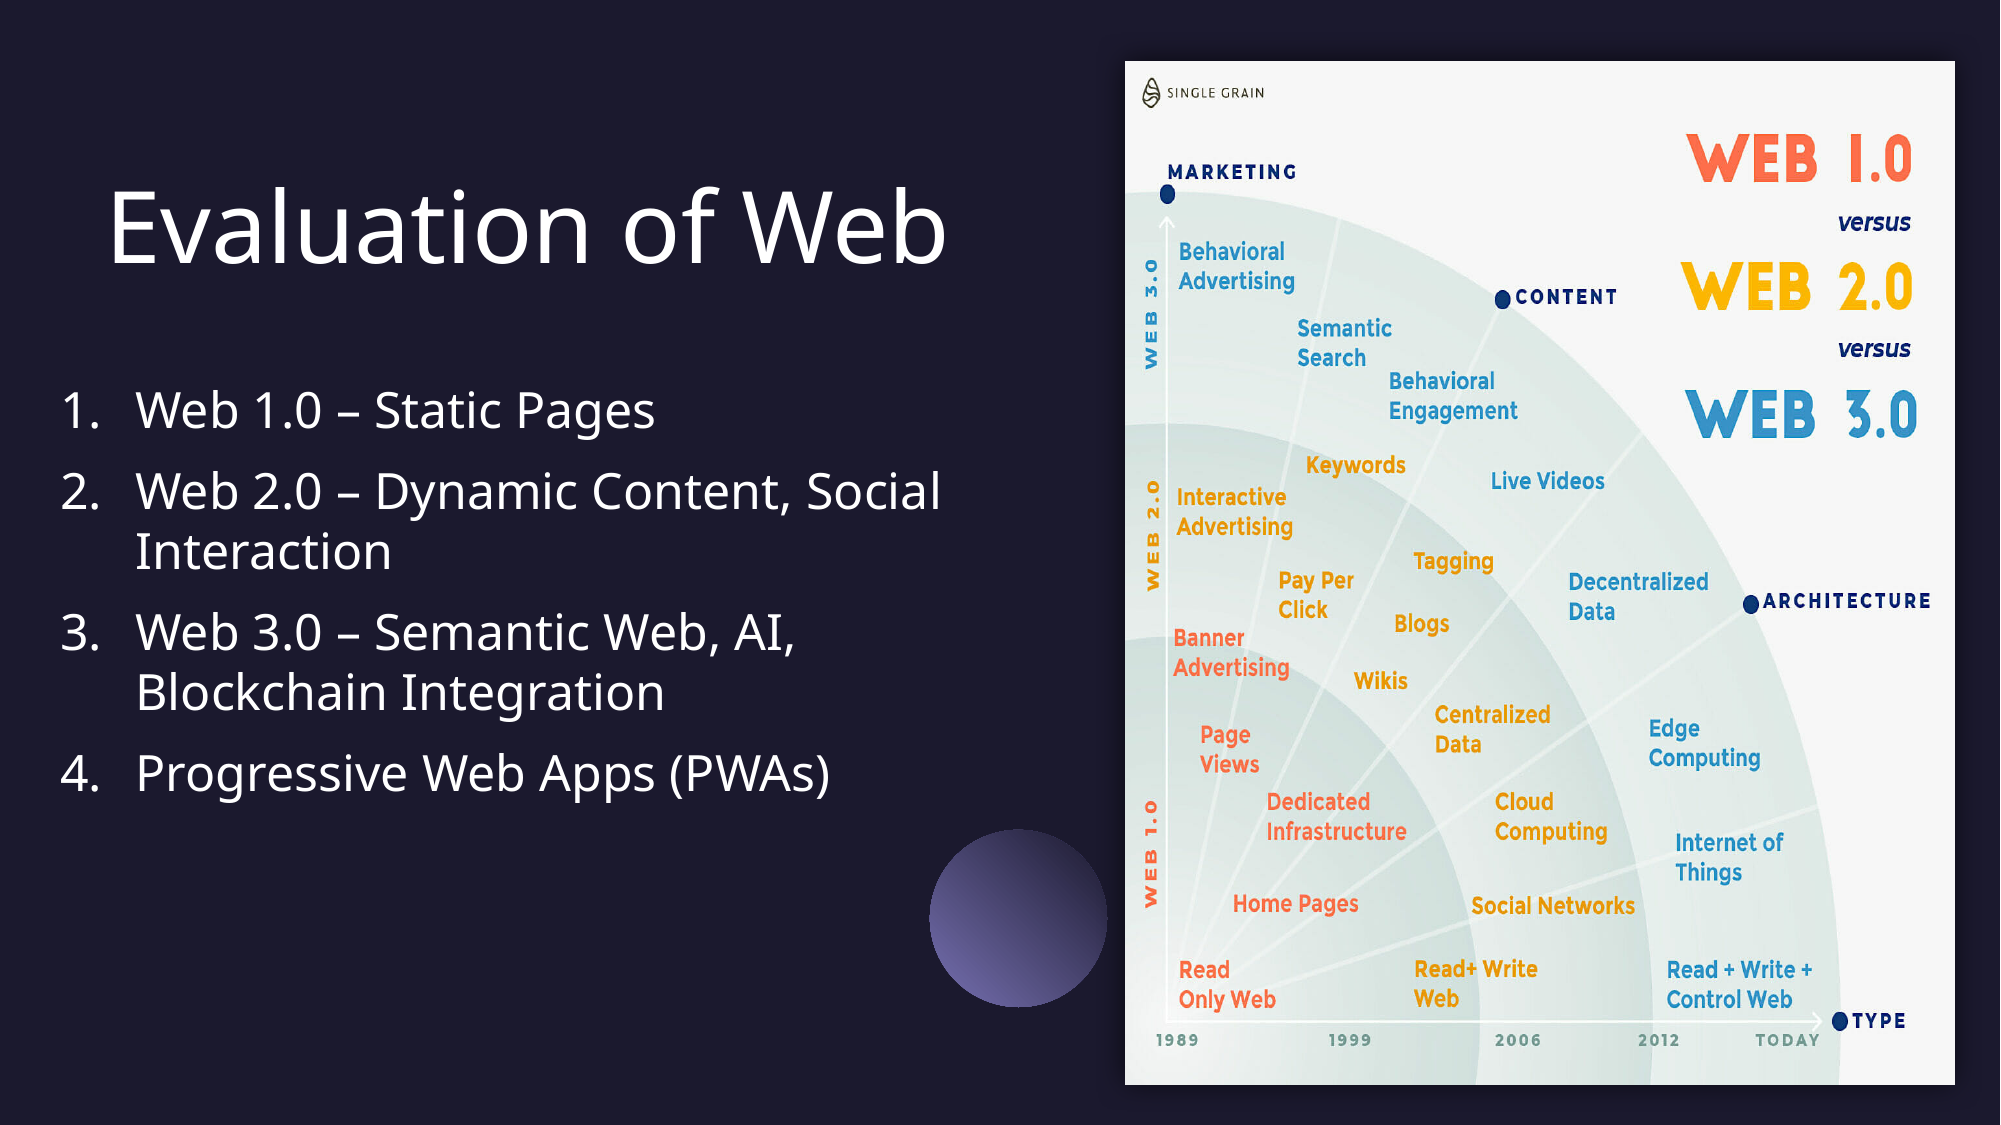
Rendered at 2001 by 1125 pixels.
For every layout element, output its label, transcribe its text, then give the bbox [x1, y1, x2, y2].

title Evaluation of Web [90, 32, 965, 285]
subtitle Web 1.0 – Static Pages Web 2.0 – Dynamic Content, Social Interaction Web 3.0 – Semantic Web, AI, Blockchain Integration Progressive Web Apps (PWAs) [45, 378, 1000, 994]
picture [1125, 61, 1955, 1085]
